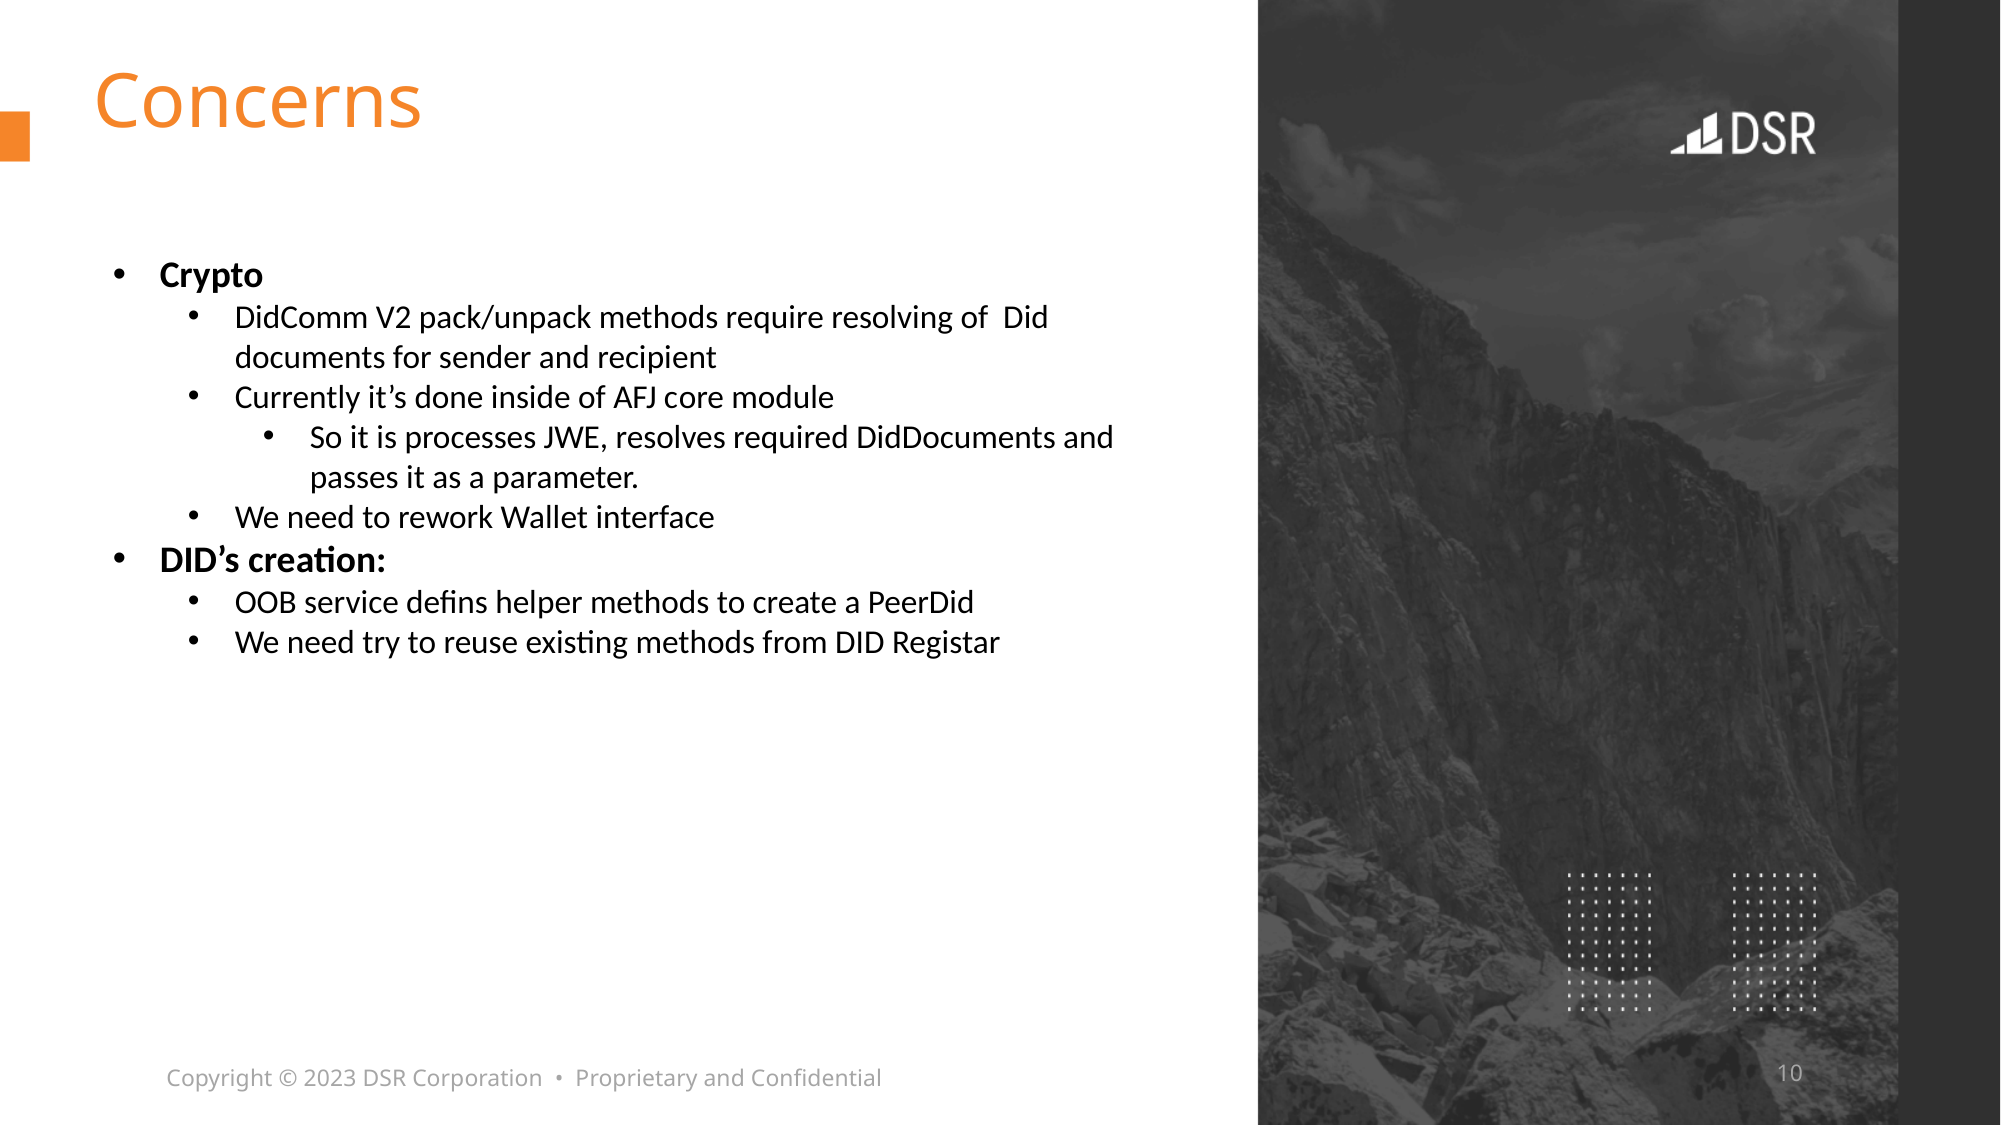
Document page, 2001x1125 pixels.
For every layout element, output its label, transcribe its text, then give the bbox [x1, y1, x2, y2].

title Concerns [78, 55, 1516, 154]
picture [0, 0, 2001, 1125]
text_box Crypto DidComm V2 pack/unpack methods require resolving of Did documents for sender and recipient Currently it’s done inside of AFJ core module So it is processes JWE, resolves required DidDocuments and passes it as a parameter. We need to rework Wallet interface DID’s creation: OOB service defins helper methods to create a PeerDid We need try to reuse existing methods from DID Registar [98, 243, 1170, 668]
